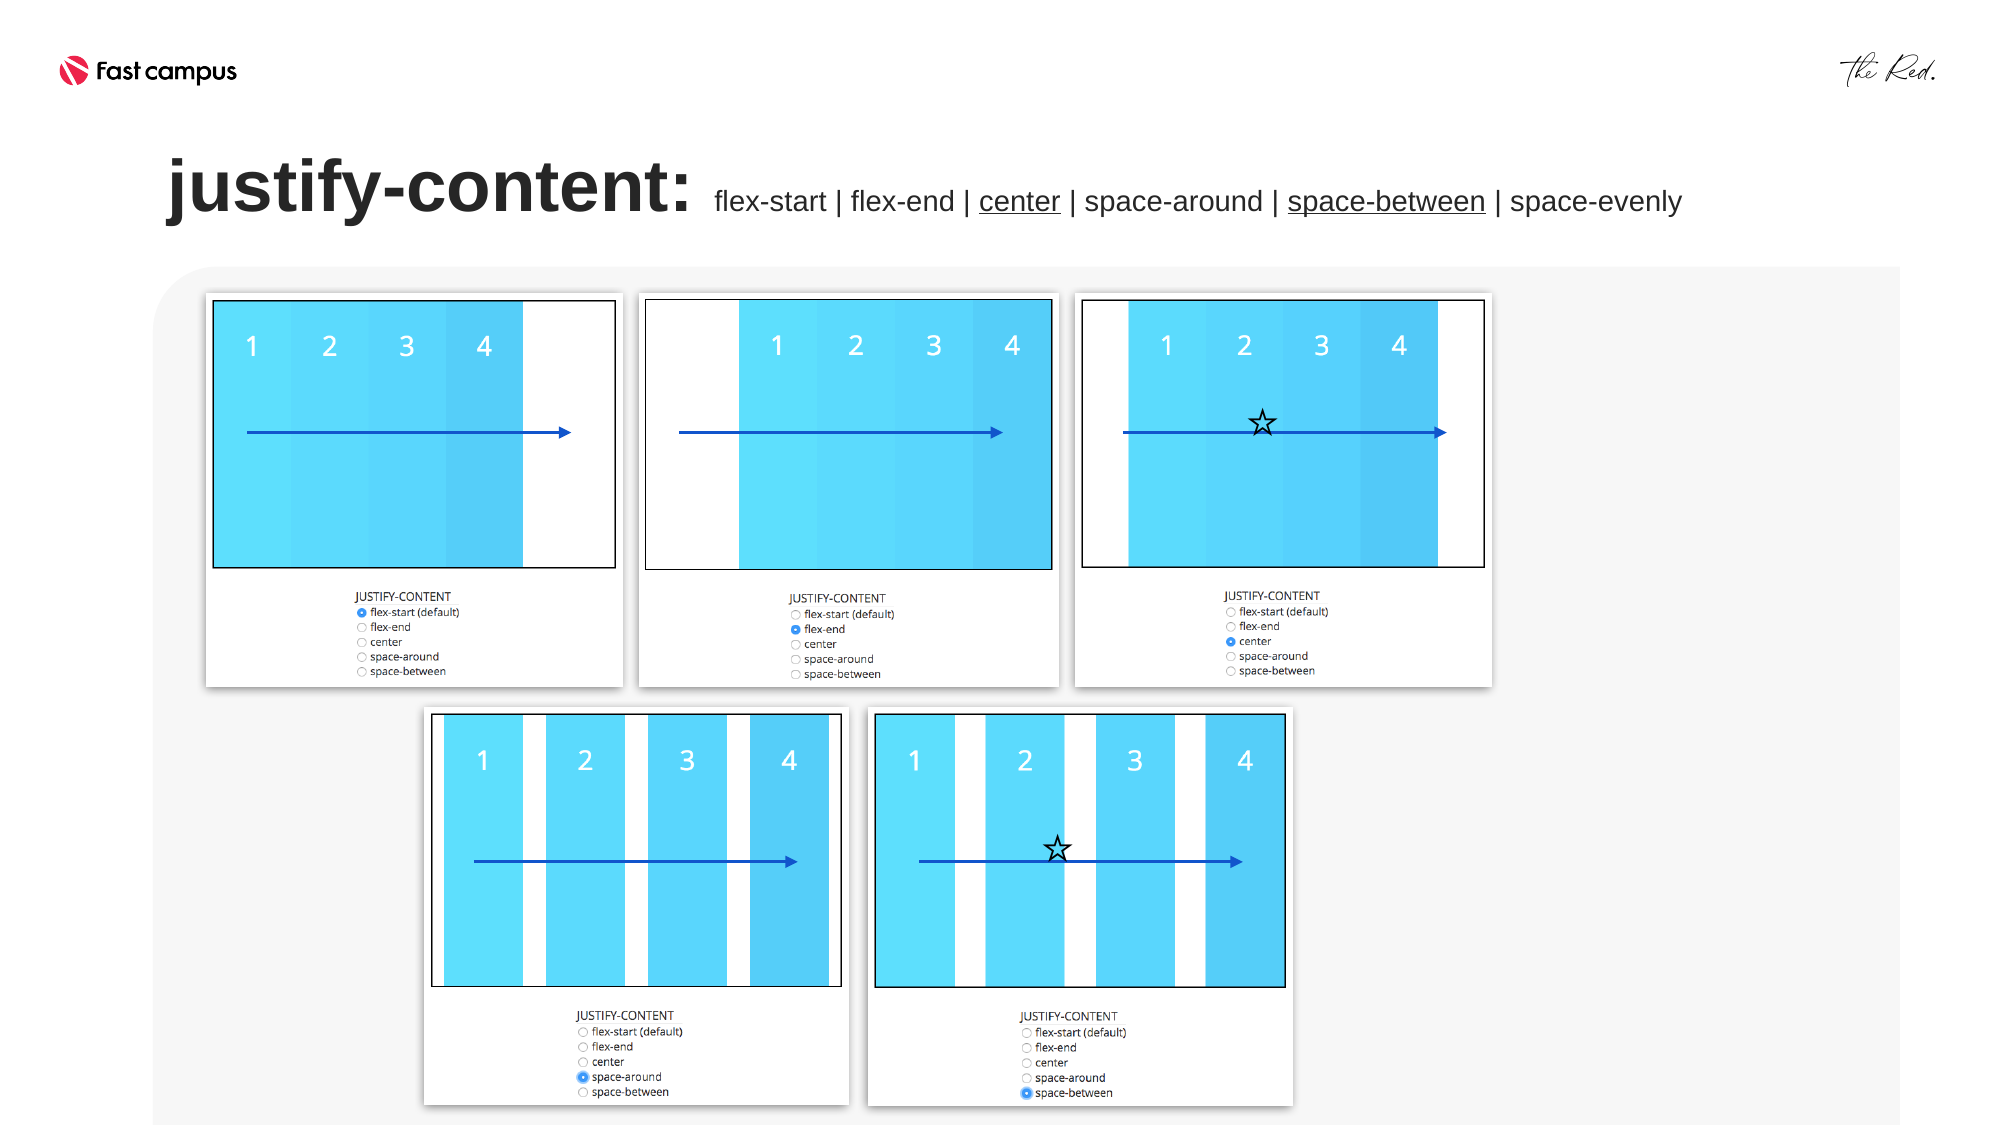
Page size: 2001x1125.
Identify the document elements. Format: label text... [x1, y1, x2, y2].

picture [1840, 52, 1935, 87]
picture [57, 53, 239, 88]
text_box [206, 292, 1492, 1106]
list justify-content: flex-start | flex-end | center | space-around | space-between | space-evenly [153, 131, 2000, 232]
